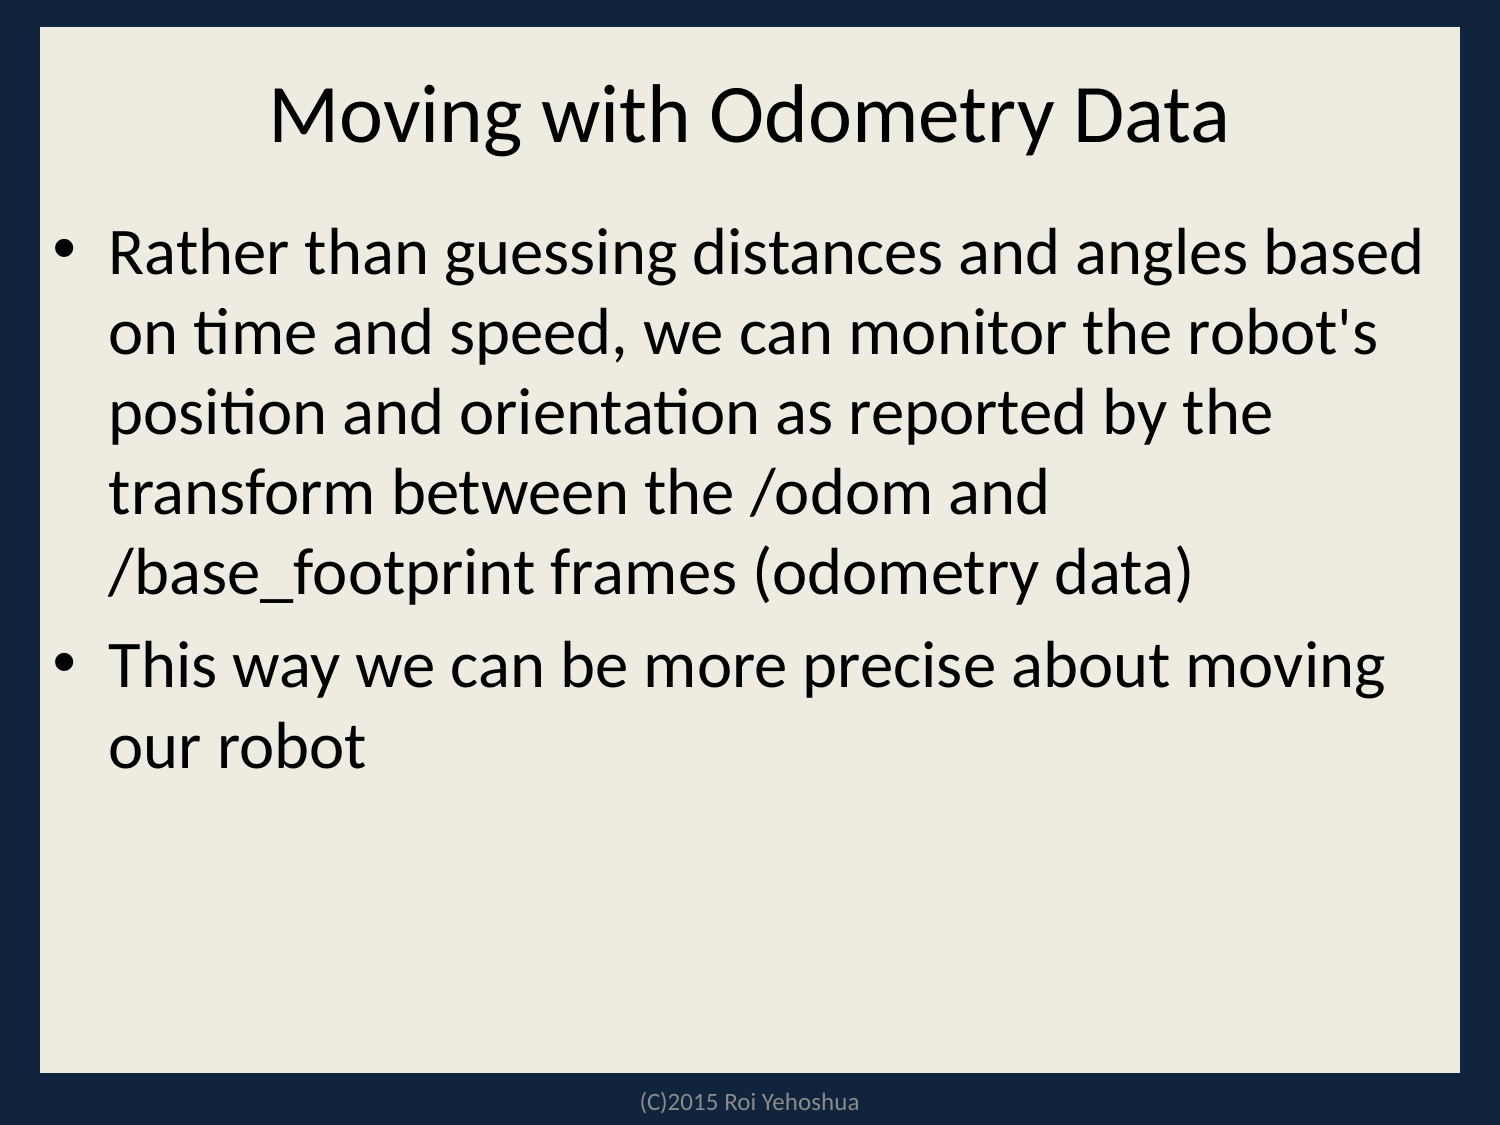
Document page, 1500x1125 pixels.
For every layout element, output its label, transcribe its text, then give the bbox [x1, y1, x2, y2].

title Moving with Odometry Data [37, 31, 1463, 188]
list Rather than guessing distances and angles based on time and speed, we can monitor the robot's position and orientation as reported by the transform between the /odom and /base_footprint frames (odometry data) This way we can be more precise about moving our robot [37, 200, 1463, 1080]
footer (C)2015 Roi Yehoshua [512, 1074, 988, 1125]
